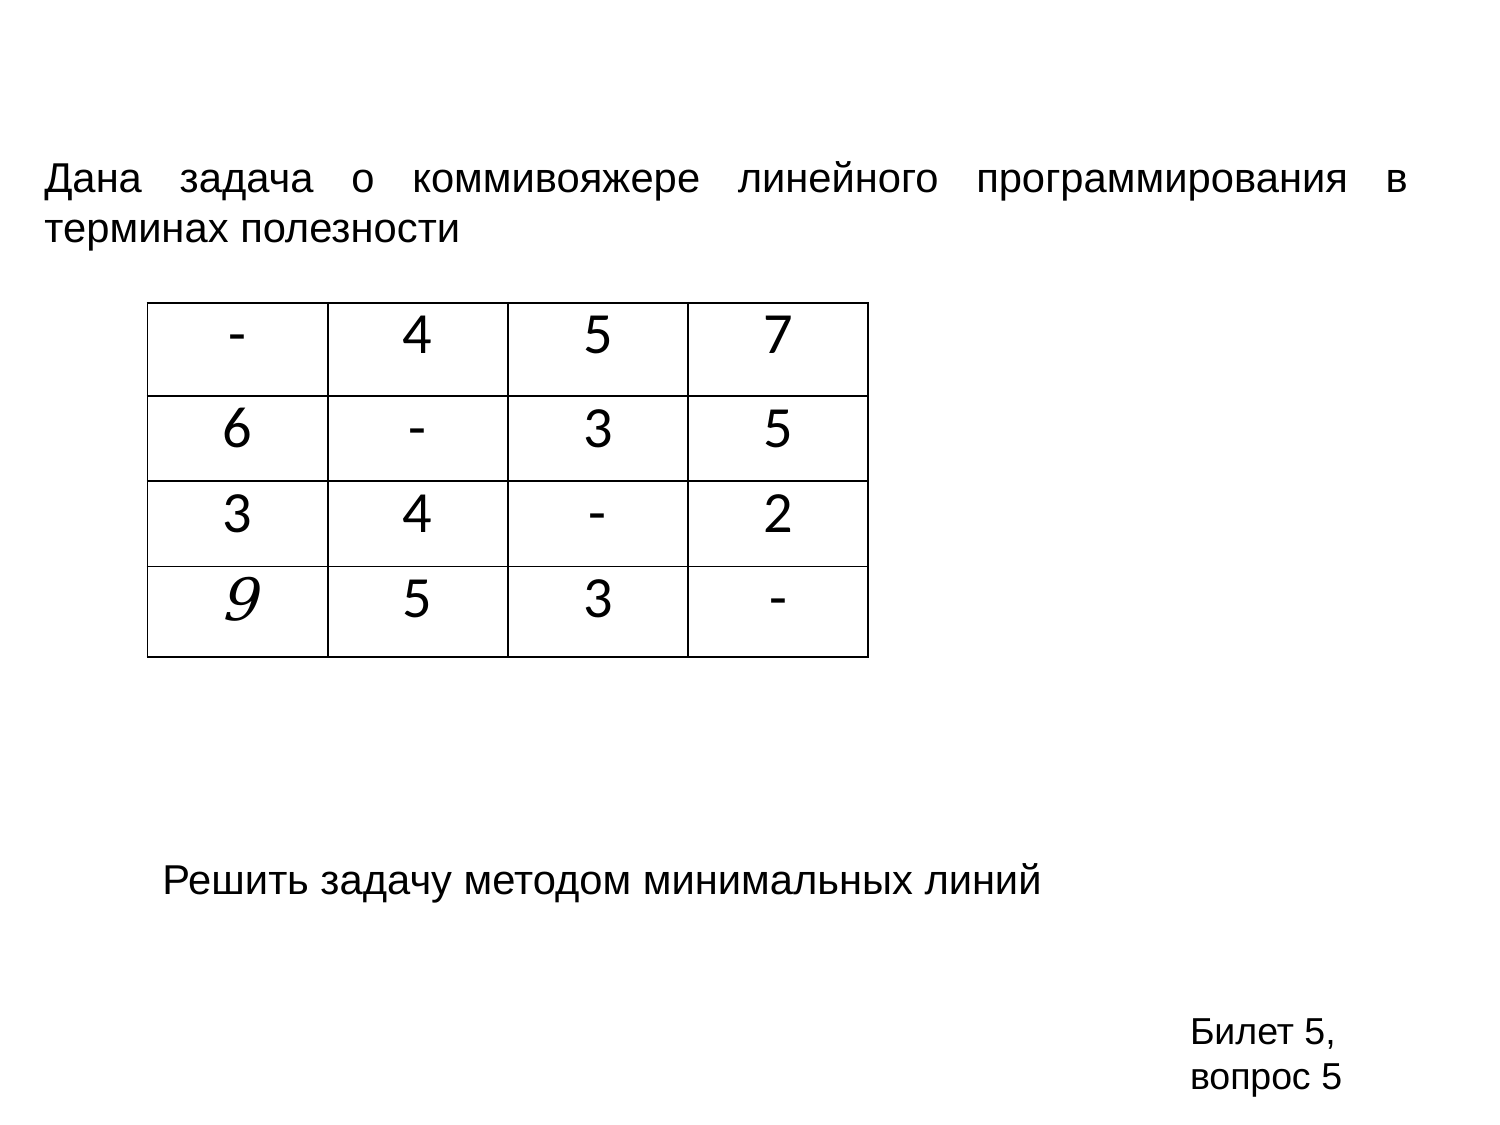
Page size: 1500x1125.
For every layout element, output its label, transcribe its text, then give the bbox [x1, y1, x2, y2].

table_cell 3 [509, 567, 687, 656]
table_cell 6 [148, 397, 327, 480]
table_header - [148, 304, 327, 395]
text_box Дана задача о коммивояжере линейного программирования в терминах полезности [29, 143, 1424, 259]
table_cell - [689, 567, 867, 656]
table_header 4 [329, 304, 507, 395]
table_cell 4 [329, 482, 507, 566]
text_box Билет 5, вопрос 5 [1175, 999, 1400, 1105]
table_header 7 [689, 304, 867, 395]
table_cell 5 [689, 397, 867, 480]
table_cell 5 [329, 567, 507, 656]
table_cell 2 [689, 482, 867, 566]
table_cell - [329, 397, 507, 480]
table_cell - [509, 482, 687, 566]
text_box Решить задачу методом минимальных линий [147, 846, 1140, 911]
table_header 5 [509, 304, 687, 395]
table_cell 9 [148, 567, 327, 656]
table_cell 3 [148, 482, 327, 566]
table_cell 3 [509, 397, 687, 480]
